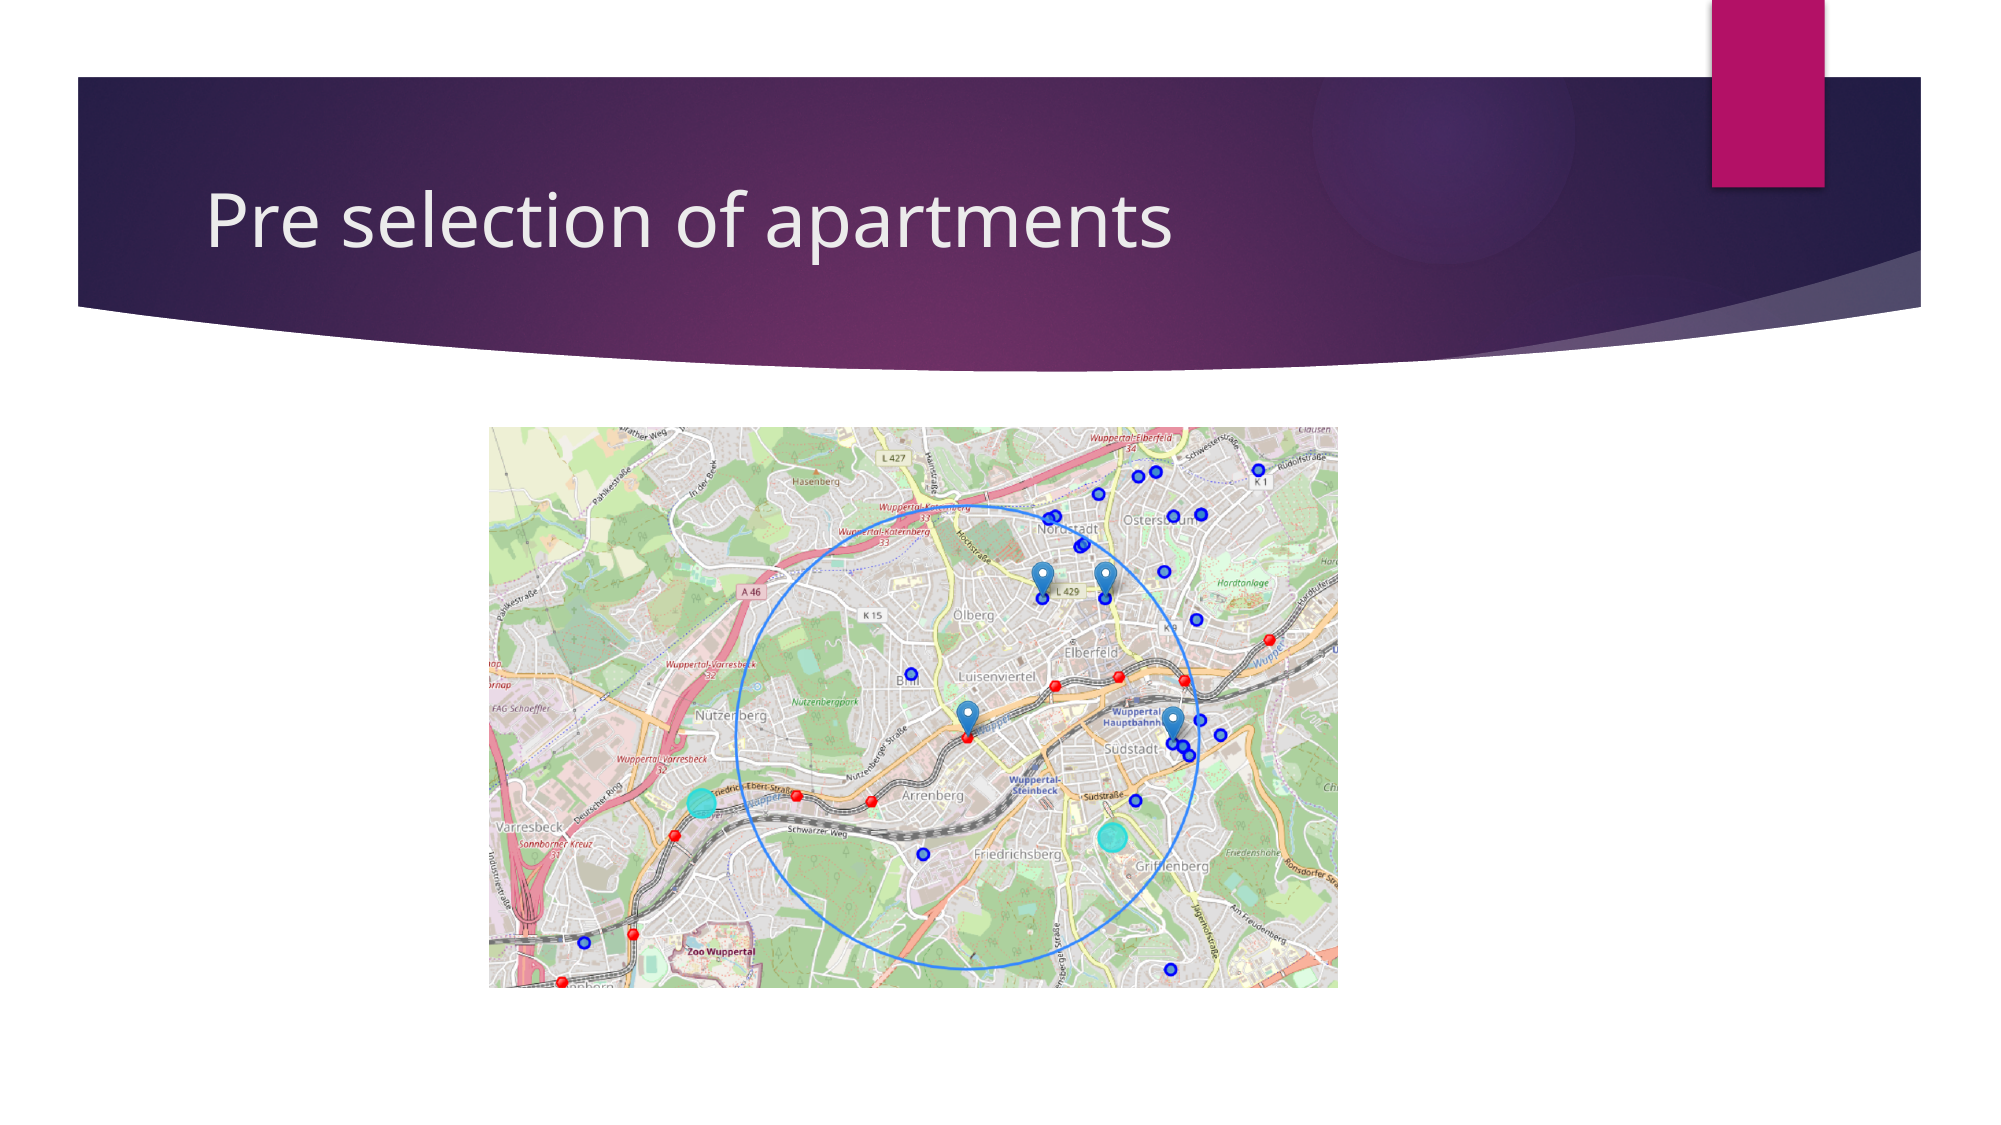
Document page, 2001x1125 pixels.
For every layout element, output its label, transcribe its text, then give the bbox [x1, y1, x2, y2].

title Pre selection of apartments [189, 159, 1627, 276]
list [489, 426, 1338, 988]
